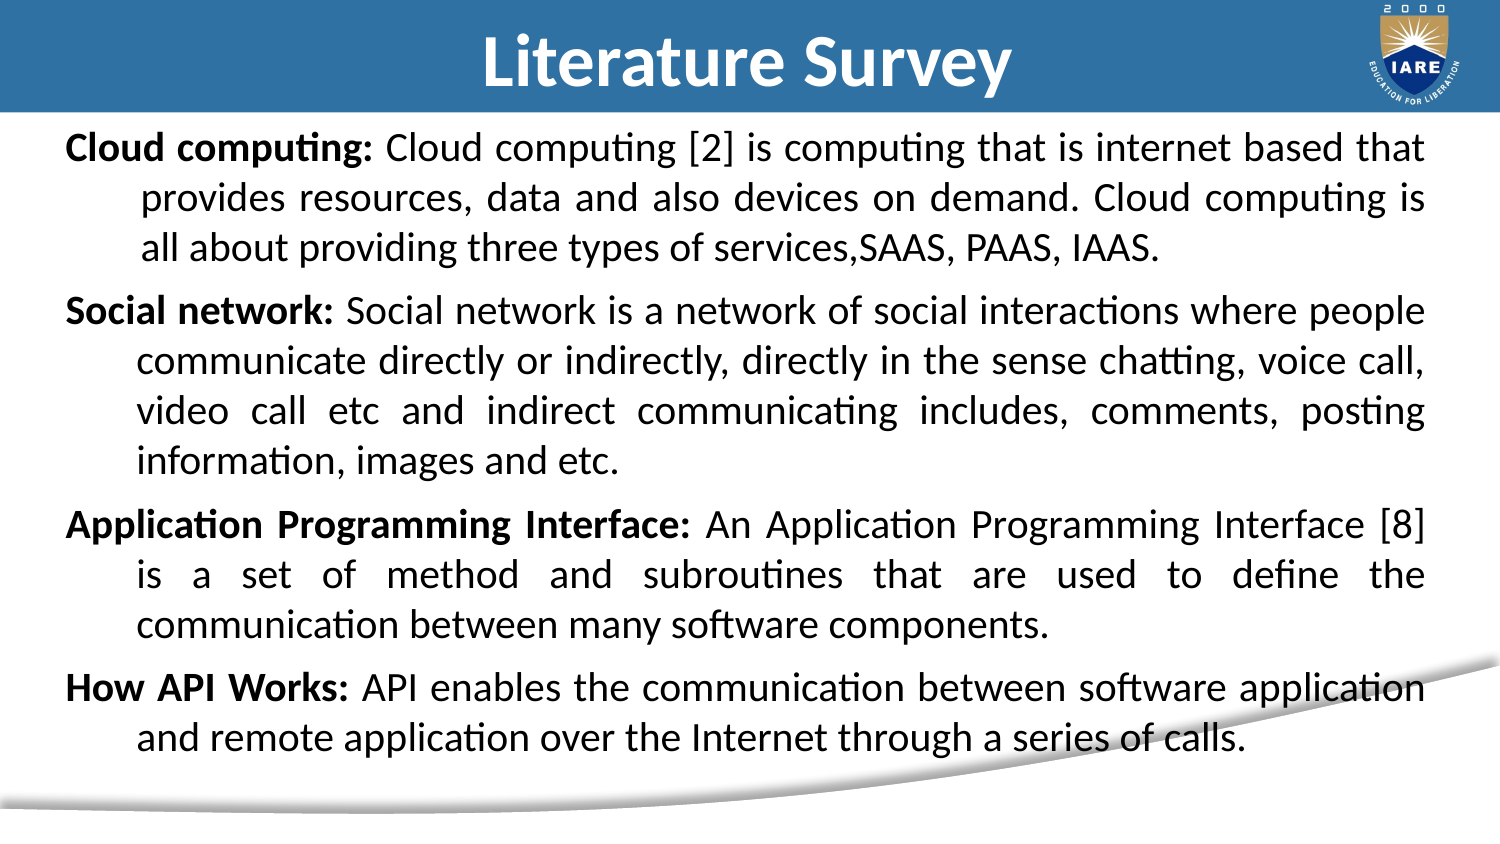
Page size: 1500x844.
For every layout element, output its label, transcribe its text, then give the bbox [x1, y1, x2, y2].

title Literature Survey [110, 0, 1386, 112]
subtitle Cloud computing: Cloud computing [2] is computing that is internet based that provides resources, data and also devices on demand. Cloud computing is all about providing three types of services,SAAS, PAAS, IAAS. Social network: Social network is a network of social interactions where people communicate directly or indirectly, directly in the sense chatting, voice call, video call etc and indirect communicating includes, comments, posting information, images and etc. Application Programming Interface: An Application Programming Interface [8] is a set of method and subroutines that are used to define the communication between many software components. How API Works: API enables the communication between software application and remote application over the Internet through a series of calls. [46, 112, 1442, 804]
picture [1386, 0, 1466, 111]
